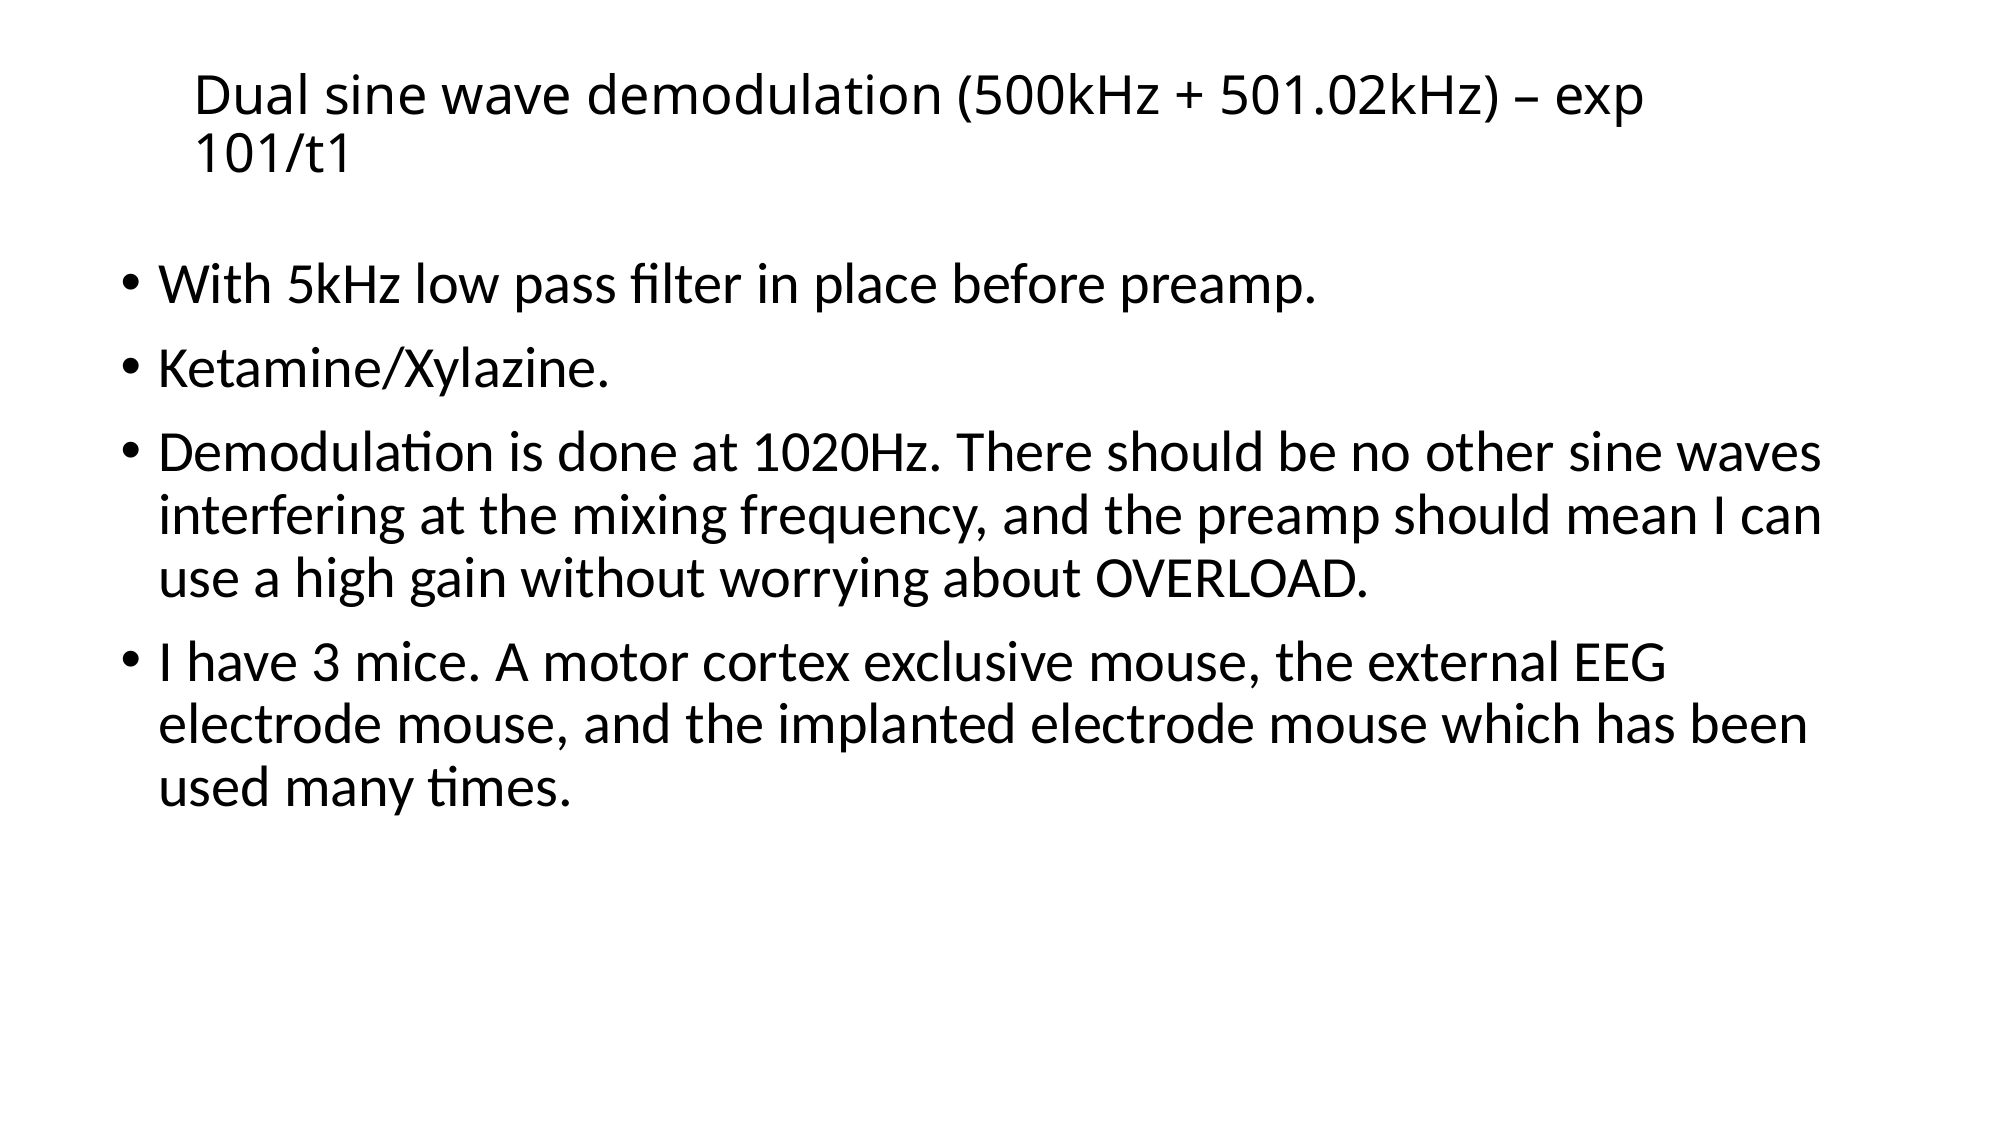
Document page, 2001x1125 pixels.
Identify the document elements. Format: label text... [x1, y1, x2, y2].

list With 5kHz low pass filter in place before preamp. Ketamine/Xylazine. Demodulation is done at 1020Hz. There should be no other sine waves interfering at the mixing frequency, and the preamp should mean I can use a high gain without worrying about OVERLOAD. I have 3 mice. A motor cortex exclusive mouse, the external EEG electrode mouse, and the implanted electrode mouse which has been used many times. [105, 245, 1901, 1066]
title Dual sine wave demodulation (500kHz + 501.02kHz) – exp 101/t1 [178, 59, 1829, 192]
